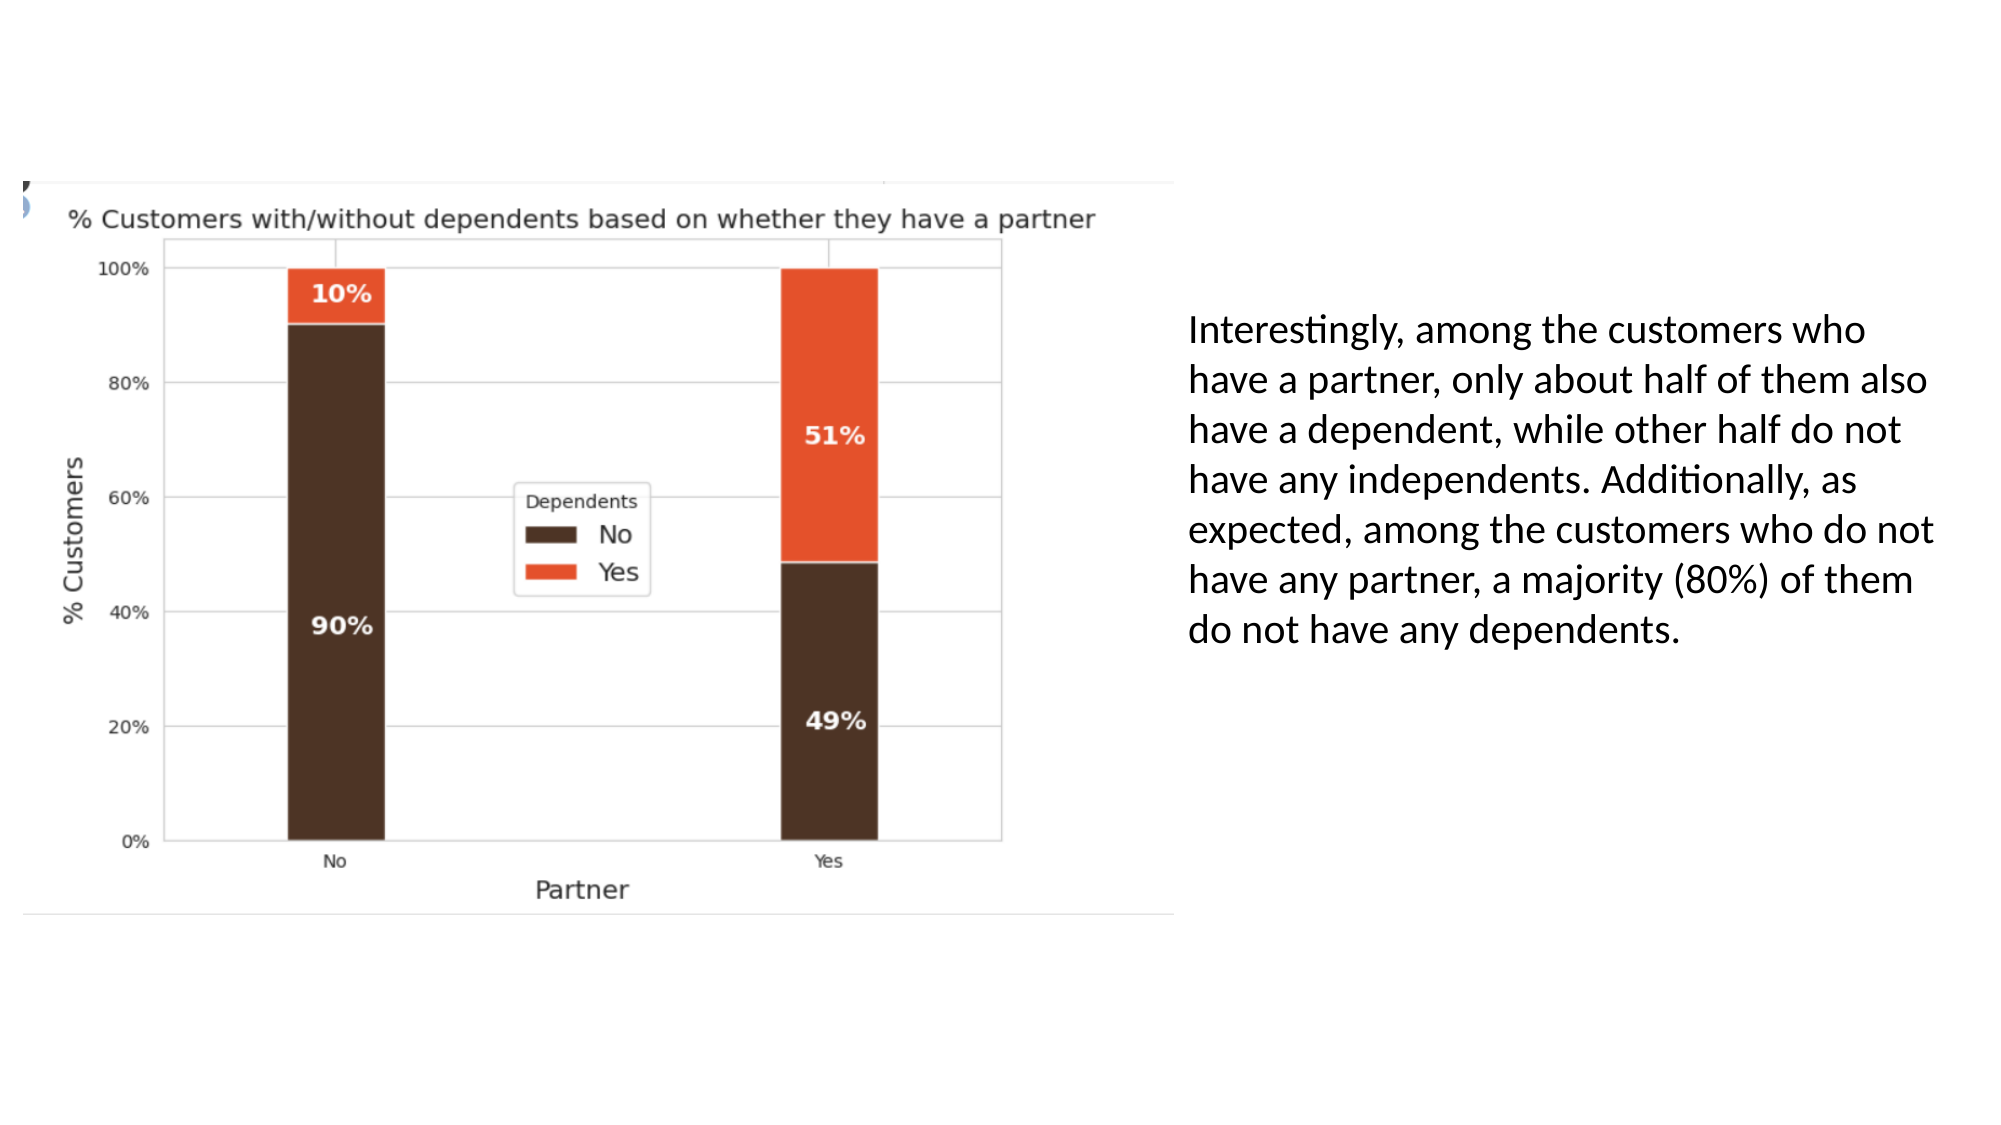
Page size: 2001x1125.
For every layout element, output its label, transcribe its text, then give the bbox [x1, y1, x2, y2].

text_box Interestingly, among the customers who have a partner, only about half of them also have a dependent, while other half do not have any independents. Additionally, as expected, among the customers who do not have any partner, a majority (80%) of them do not have any dependents. [1174, 294, 1964, 710]
picture [23, 181, 1174, 922]
